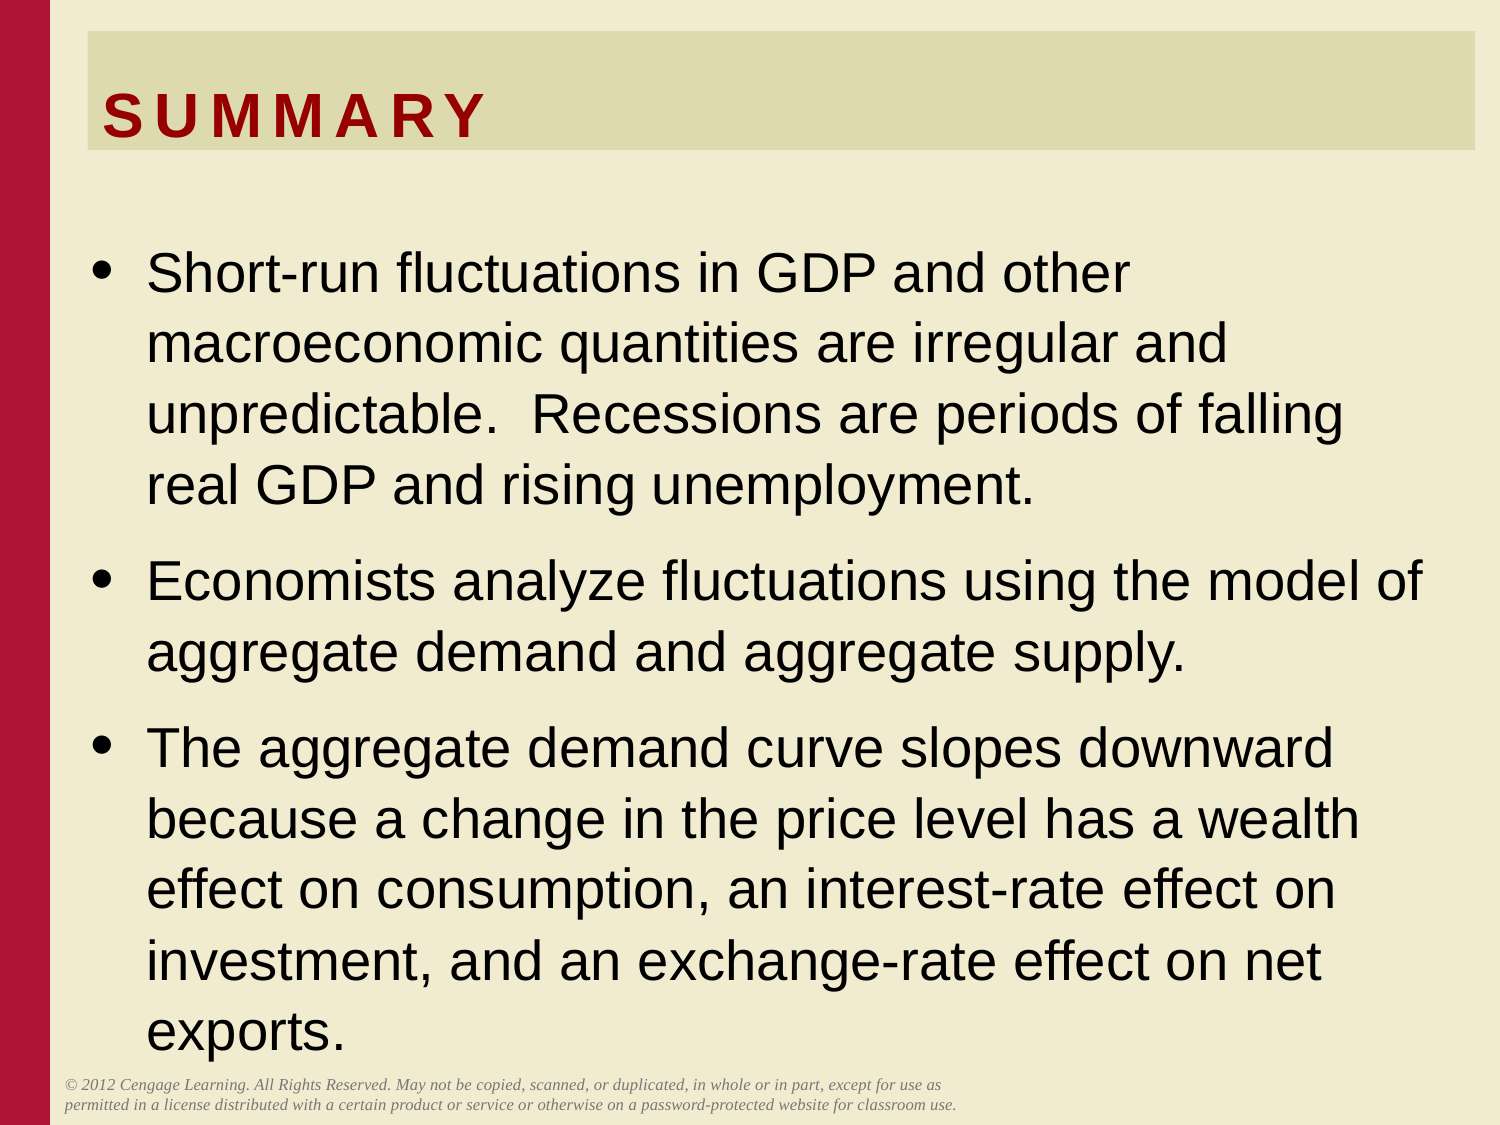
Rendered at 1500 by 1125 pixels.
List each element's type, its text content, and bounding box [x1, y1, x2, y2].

text_box [0, 0, 50, 1125]
title SUMMARY [87, 31, 1475, 150]
list Short-run fluctuations in GDP and other macroeconomic quantities are irregular and unpredictable. Recessions are periods of falling real GDP and rising unemployment. Economists analyze fluctuations using the model of aggregate demand and aggregate supply. The aggregate demand curve slopes downward because a change in the price level has a wealth effect on consumption, an interest-rate effect on investment, and an exchange-rate effect on net exports. [75, 224, 1450, 1095]
text_box © 2012 Cengage Learning. All Rights Reserved. May not be copied, scanned, or duplicated, in whole or in part, except for use as permitted in a license distributed with a certain product or service or otherwise on a password-protected website for classroom use. [50, 1066, 977, 1121]
